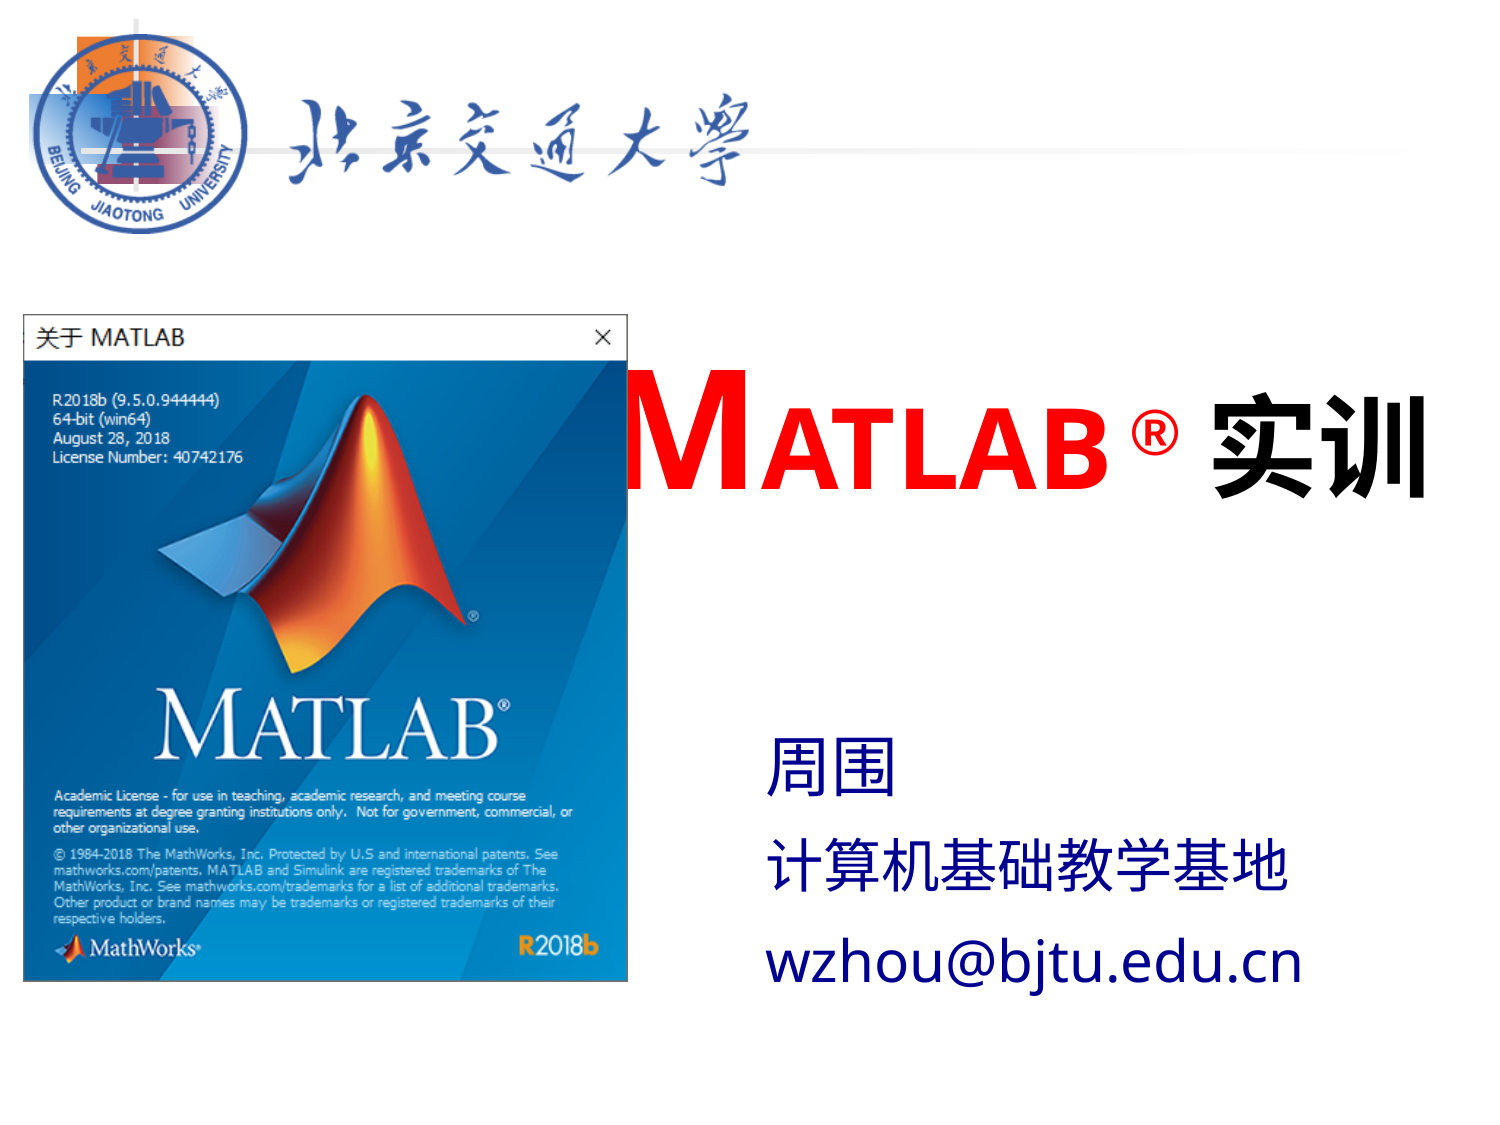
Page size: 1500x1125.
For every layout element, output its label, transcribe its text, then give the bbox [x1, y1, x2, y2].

title MATLAB ®实训 [171, 292, 1447, 533]
text_box 周围 计算机基础教学基地 wzhou@bjtu.edu.cn [750, 705, 1500, 1098]
picture [28, 34, 750, 234]
picture [23, 314, 628, 982]
